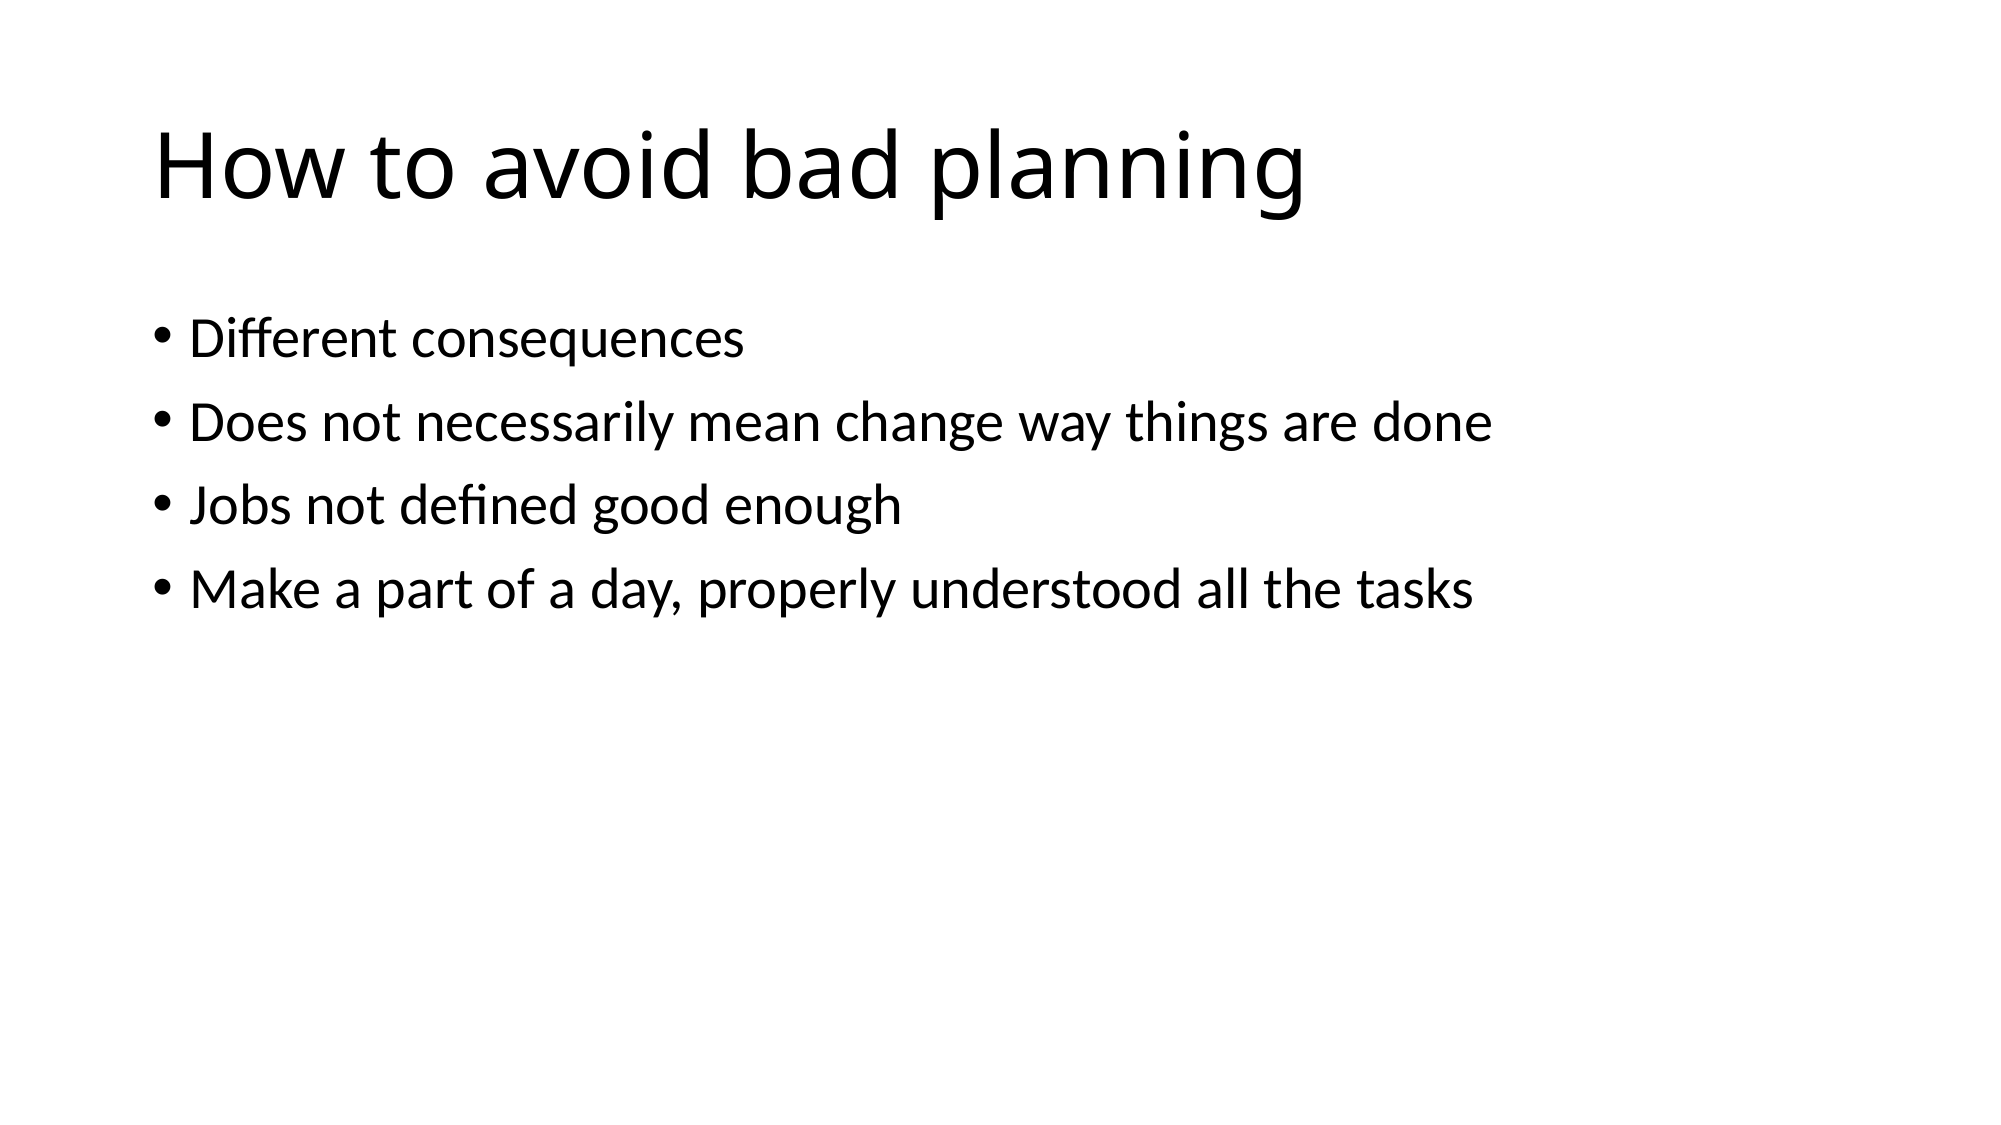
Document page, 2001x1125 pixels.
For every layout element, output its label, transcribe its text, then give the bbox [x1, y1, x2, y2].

list Different consequences Does not necessarily mean change way things are done Jobs not defined good enough Make a part of a day, properly understood all the tasks [137, 299, 1863, 1014]
title How to avoid bad planning [137, 59, 1863, 278]
